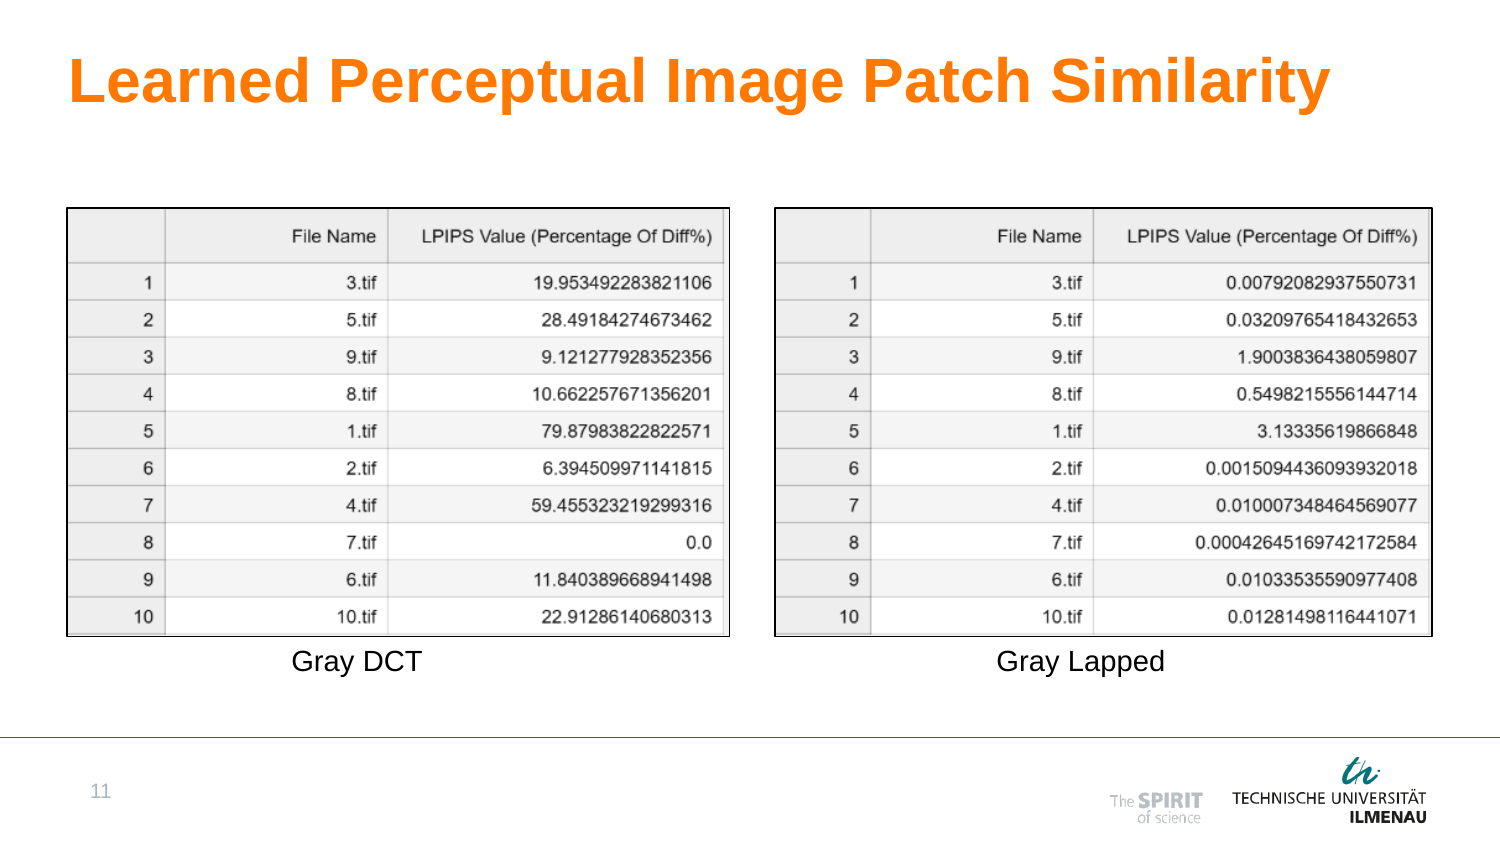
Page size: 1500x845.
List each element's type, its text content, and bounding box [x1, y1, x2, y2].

text_box Gray Lapped [981, 645, 1226, 685]
slide_number ‹#› [41, 777, 112, 845]
picture [1101, 752, 1426, 829]
text_box Gray DCT [276, 645, 521, 685]
picture [775, 208, 1432, 637]
title Learned Perceptual Image Patch Similarity [68, 40, 1432, 182]
picture [67, 208, 729, 637]
